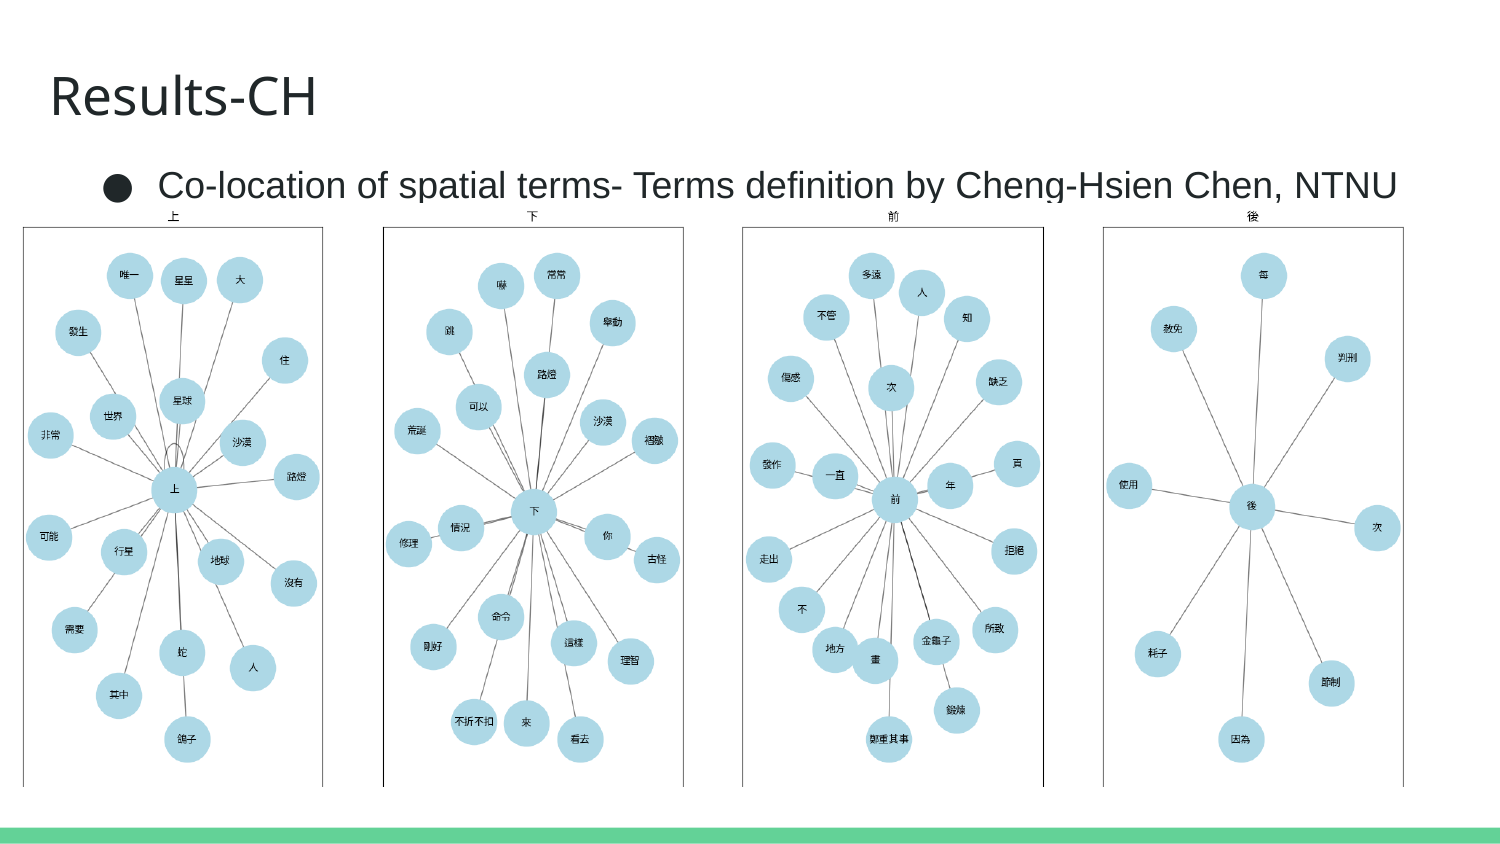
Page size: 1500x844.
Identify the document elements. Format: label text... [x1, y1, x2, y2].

picture [14, 202, 1433, 787]
title Results-CH [34, 47, 1433, 142]
list Co-location of spatial terms- Terms definition by Cheng-Hsien Chen, NTNU [67, 139, 1466, 700]
